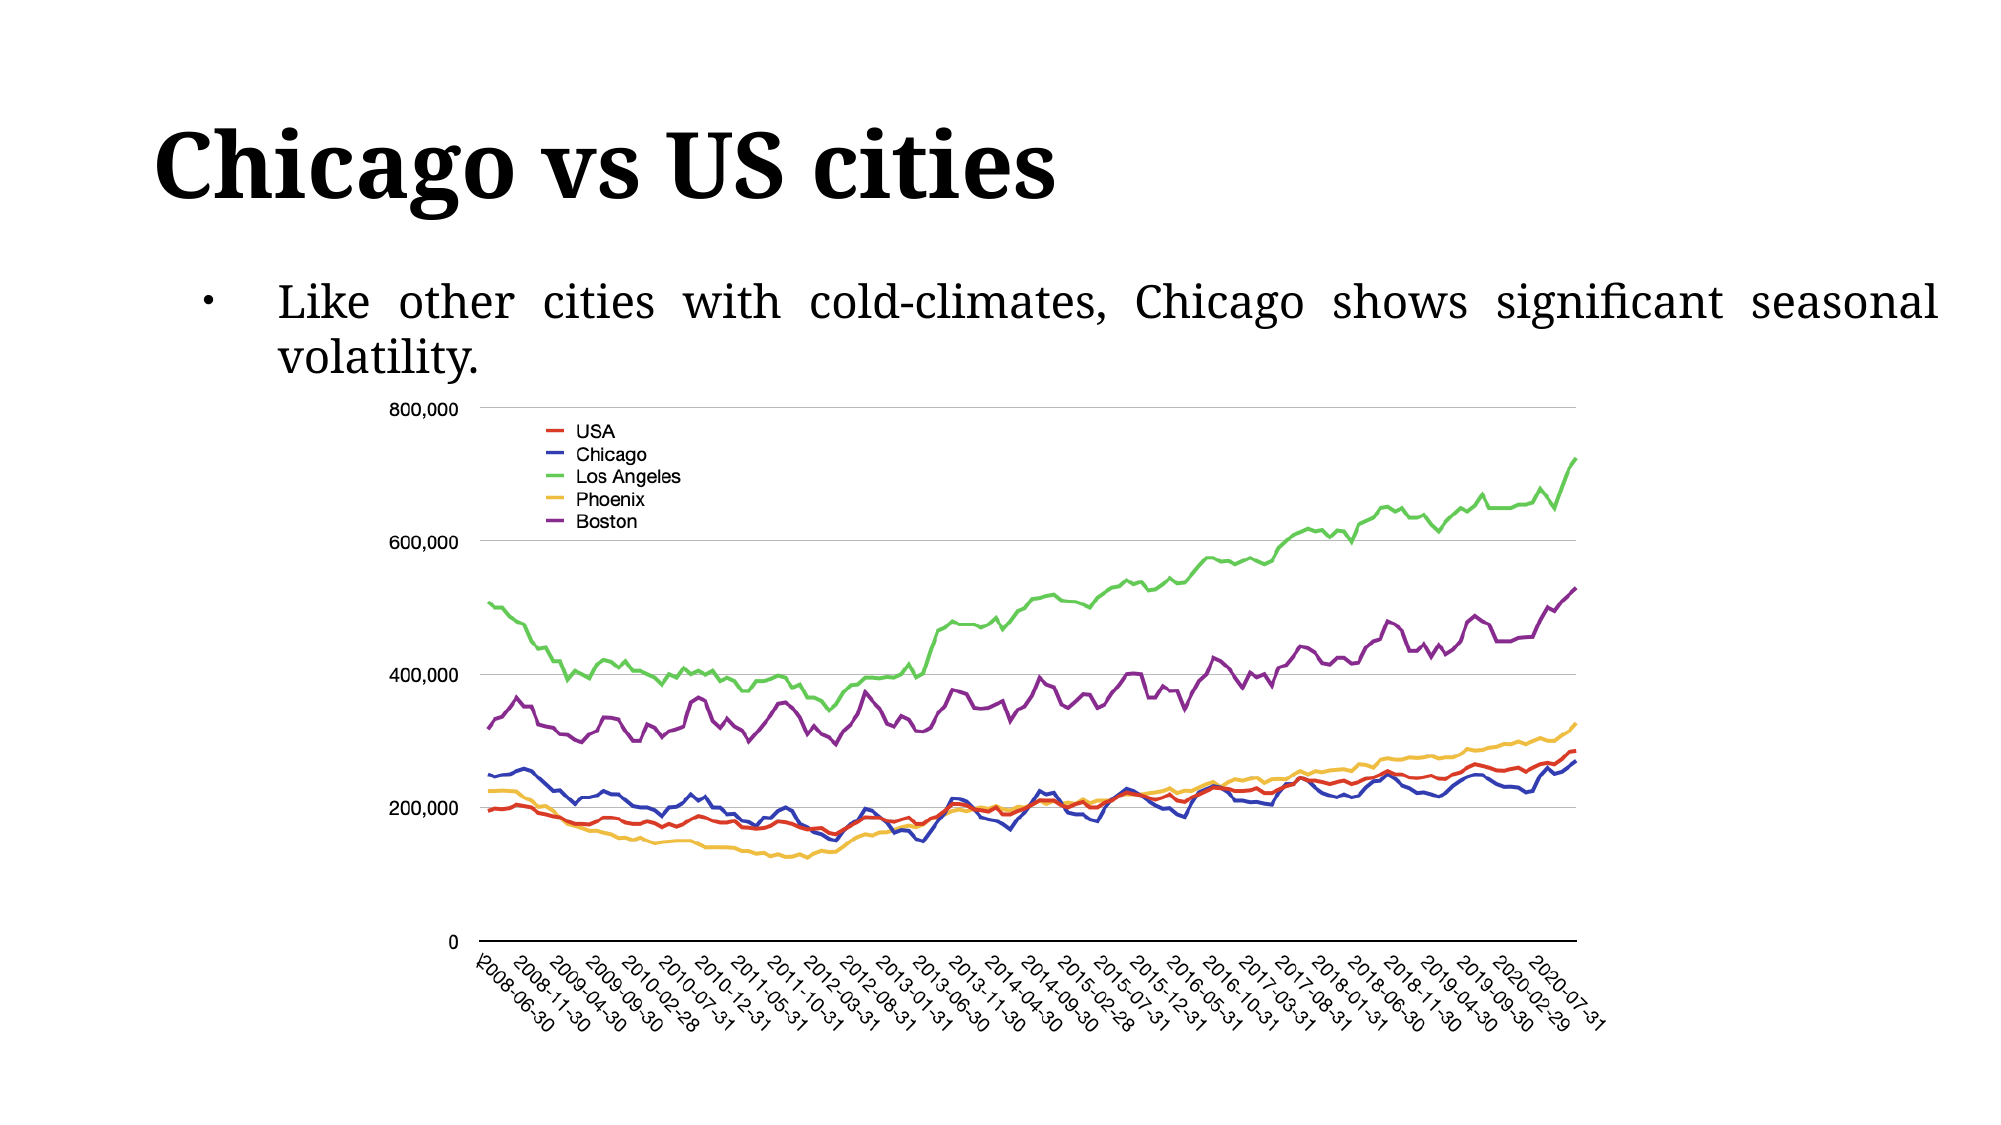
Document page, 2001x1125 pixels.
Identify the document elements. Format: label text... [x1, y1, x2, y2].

text_box Like other cities with cold-climates, Chicago shows significant seasonal volatility. [187, 264, 1955, 362]
text_box Chicago vs US cities [137, 59, 1863, 278]
picture [388, 385, 1612, 1037]
